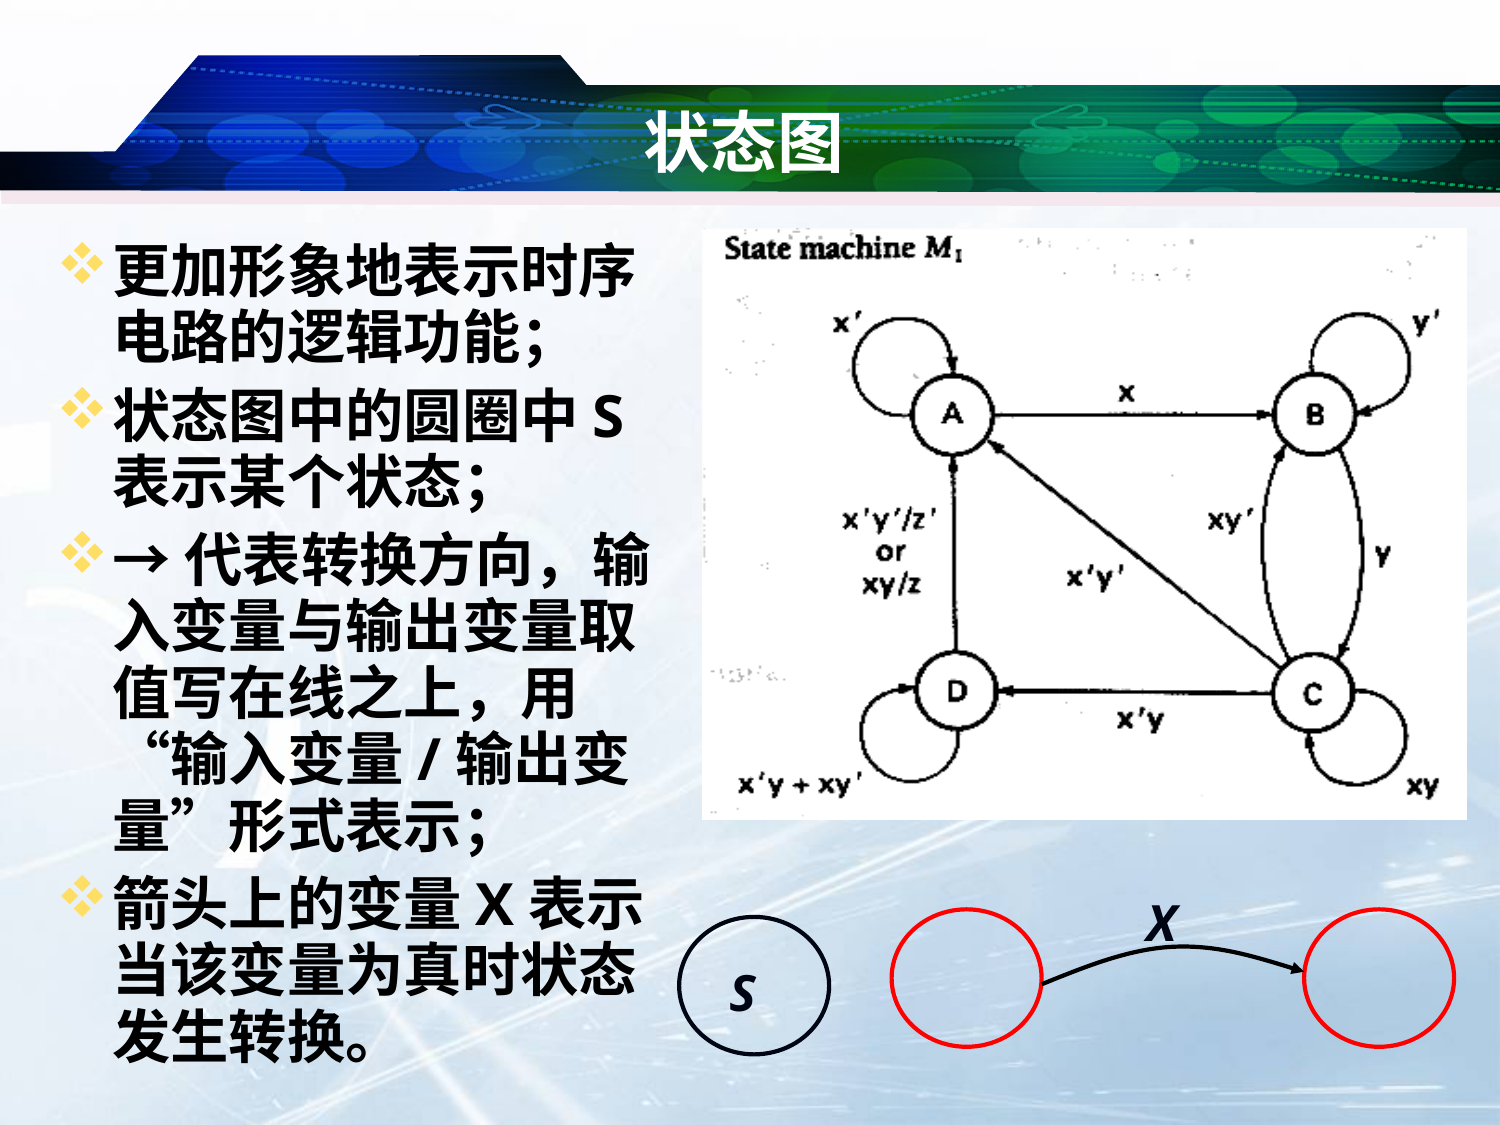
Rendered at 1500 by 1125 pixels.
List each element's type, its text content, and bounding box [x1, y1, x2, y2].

list 更加形象地表示时序电路的逻辑功能； 状态图中的圆圈中S表示某个状态； →代表转换方向，输入变量与输出变量取值写在线之上，用“输入变量/输出变量”形式表示； 箭头上的变量X表示当该变量为真时状态发生转换。 [40, 231, 680, 1071]
title 状态图 [99, 94, 1388, 188]
picture [0, 0, 1500, 1125]
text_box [891, 884, 1455, 1048]
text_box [678, 916, 830, 1055]
